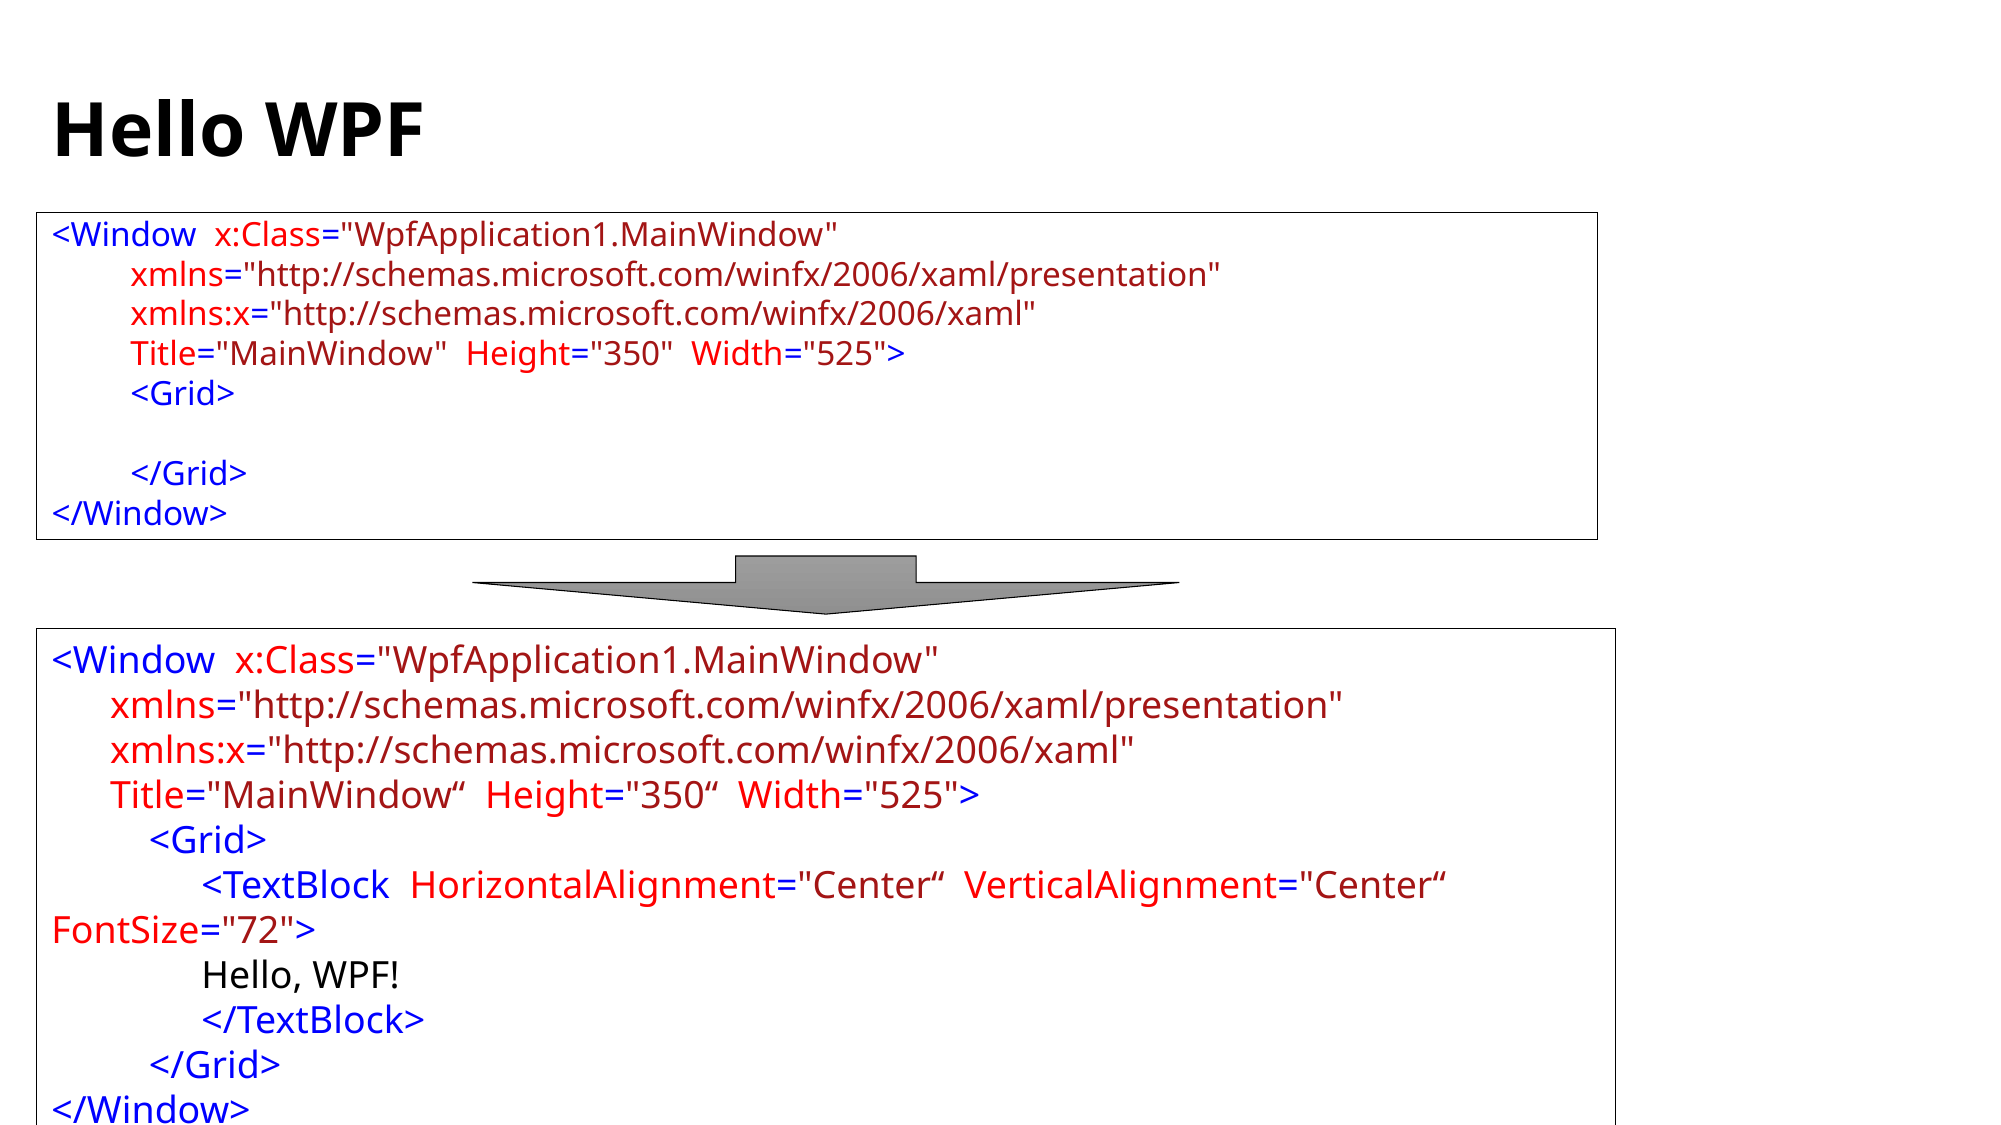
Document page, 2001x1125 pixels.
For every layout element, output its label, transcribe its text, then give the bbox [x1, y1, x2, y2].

text_box <Window x:Class="WpfApplication1.MainWindow" xmlns="http://schemas.microsoft.com/winfx/2006/xaml/presentation" xmlns:x="http://schemas.microsoft.com/winfx/2006/xaml" Title="MainWindow“ Height="350“ Width="525"> <Grid> <TextBlock HorizontalAlignment="Center“ VerticalAlignment="Center“ FontSize="72"> Hello, WPF! </TextBlock> </Grid> </Window> [36, 628, 1616, 1125]
title Hello WPF [36, 59, 1957, 206]
text_box [472, 555, 1180, 615]
text_box <Window x:Class="WpfApplication1.MainWindow" xmlns="http://schemas.microsoft.com/winfx/2006/xaml/presentation" xmlns:x="http://schemas.microsoft.com/winfx/2006/xaml" Title="MainWindow" Height="350" Width="525"> <Grid> </Grid> </Window> [36, 212, 1598, 540]
